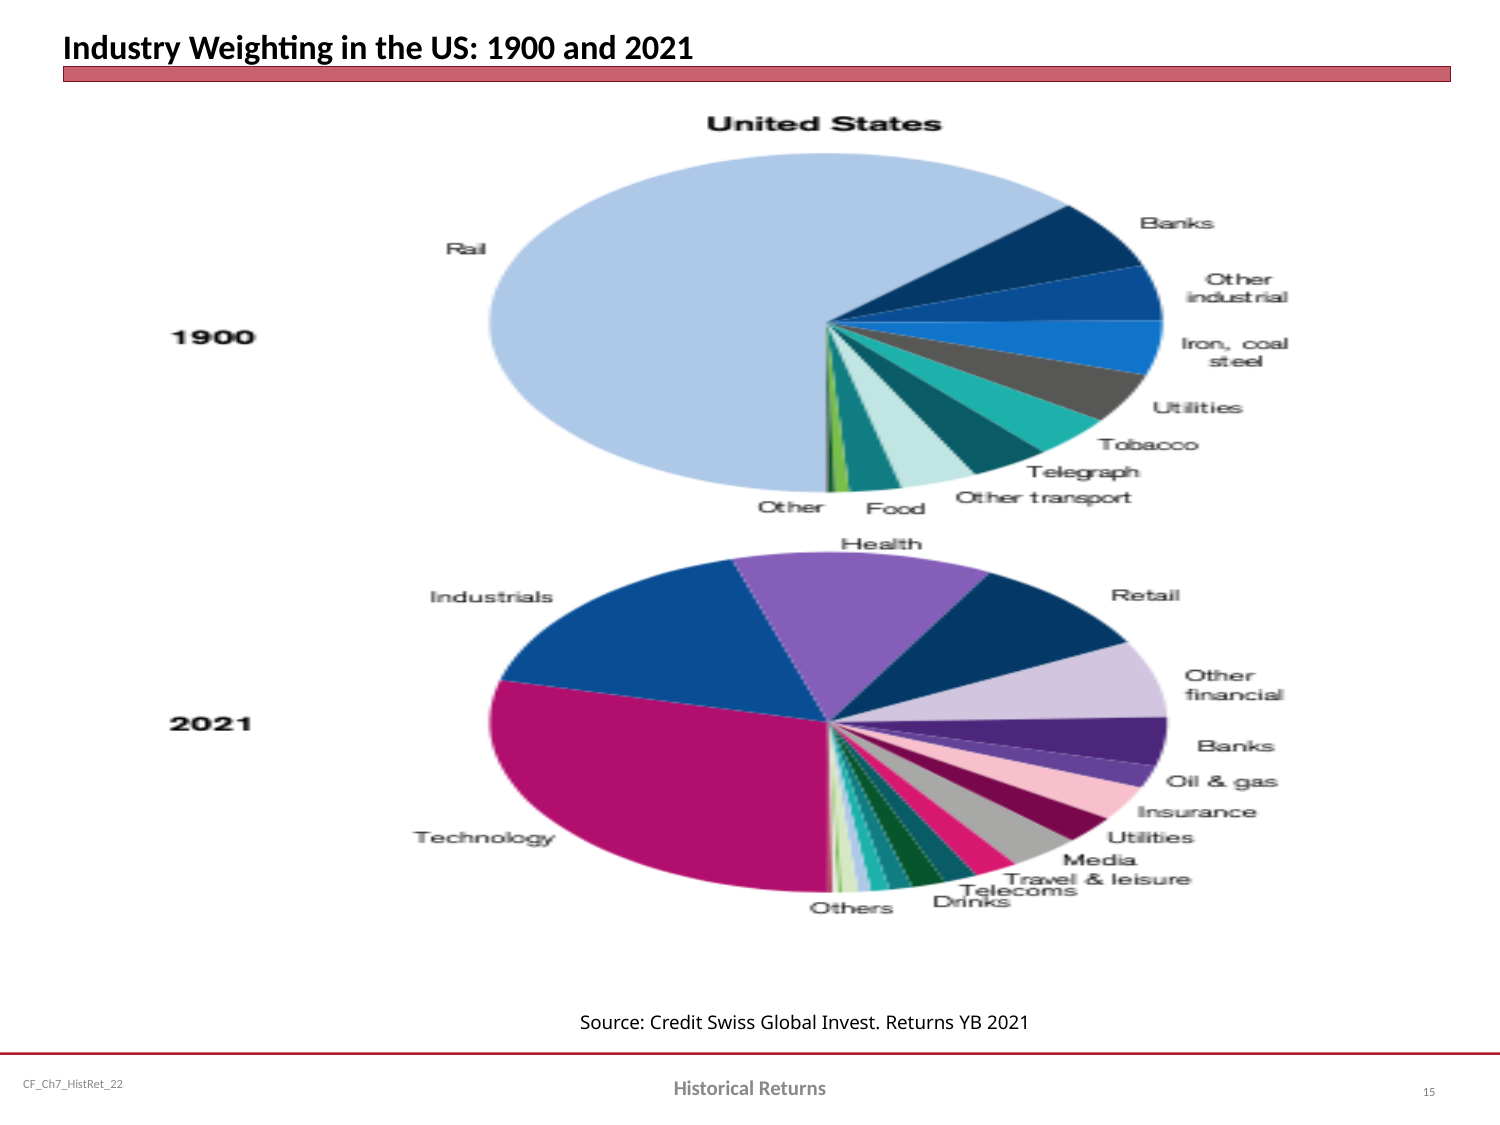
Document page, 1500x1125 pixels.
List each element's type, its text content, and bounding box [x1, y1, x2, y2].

text_box Source: Credit Swiss Global Invest. Returns YB 2021 [565, 1003, 1045, 1041]
slide_number 15 [1375, 1061, 1451, 1122]
title Industry Weighting in the US: 1900 and 2021 [62, 6, 1451, 67]
footer Historical Returns [512, 1056, 988, 1117]
picture [62, 99, 1451, 926]
